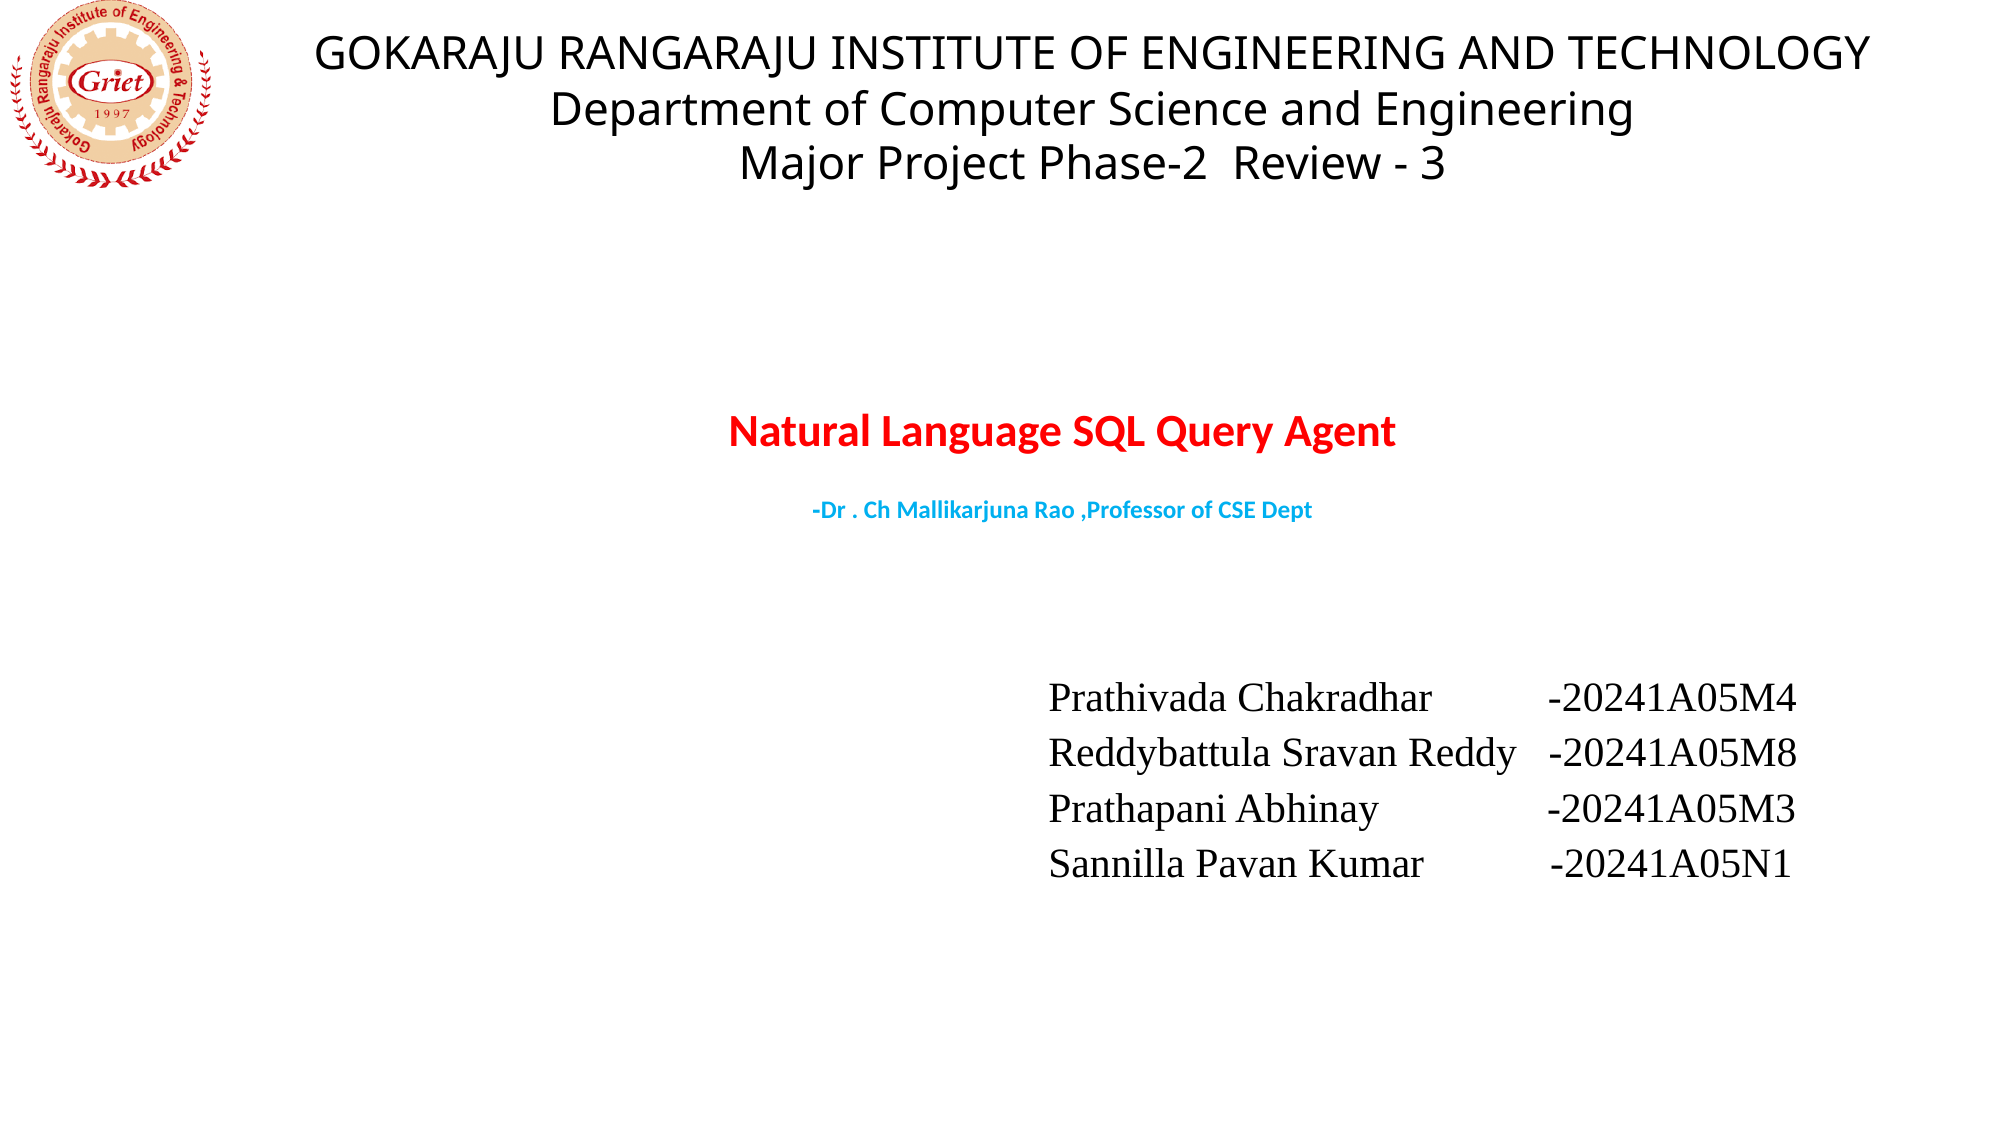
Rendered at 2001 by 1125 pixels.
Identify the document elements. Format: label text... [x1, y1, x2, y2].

title Natural Language SQL Query Agent -Dr . Ch Mallikarjuna Rao ,Professor of CSE Dept [194, 235, 1932, 532]
subtitle Prathivada Chakradhar -20241A05M4 Reddybattula Sravan Reddy -20241A05M8 Prathapani Abhinay -20241A05M3 Sannilla Pavan Kumar -20241A05N1 [895, 607, 1912, 934]
picture [10, 0, 211, 188]
text_box GOKARAJU RANGARAJU INSTITUTE OF ENGINEERING AND TECHNOLOGY Department of Computer Science and Engineering Major Project Phase-2 Review - 3 [210, 16, 1975, 197]
